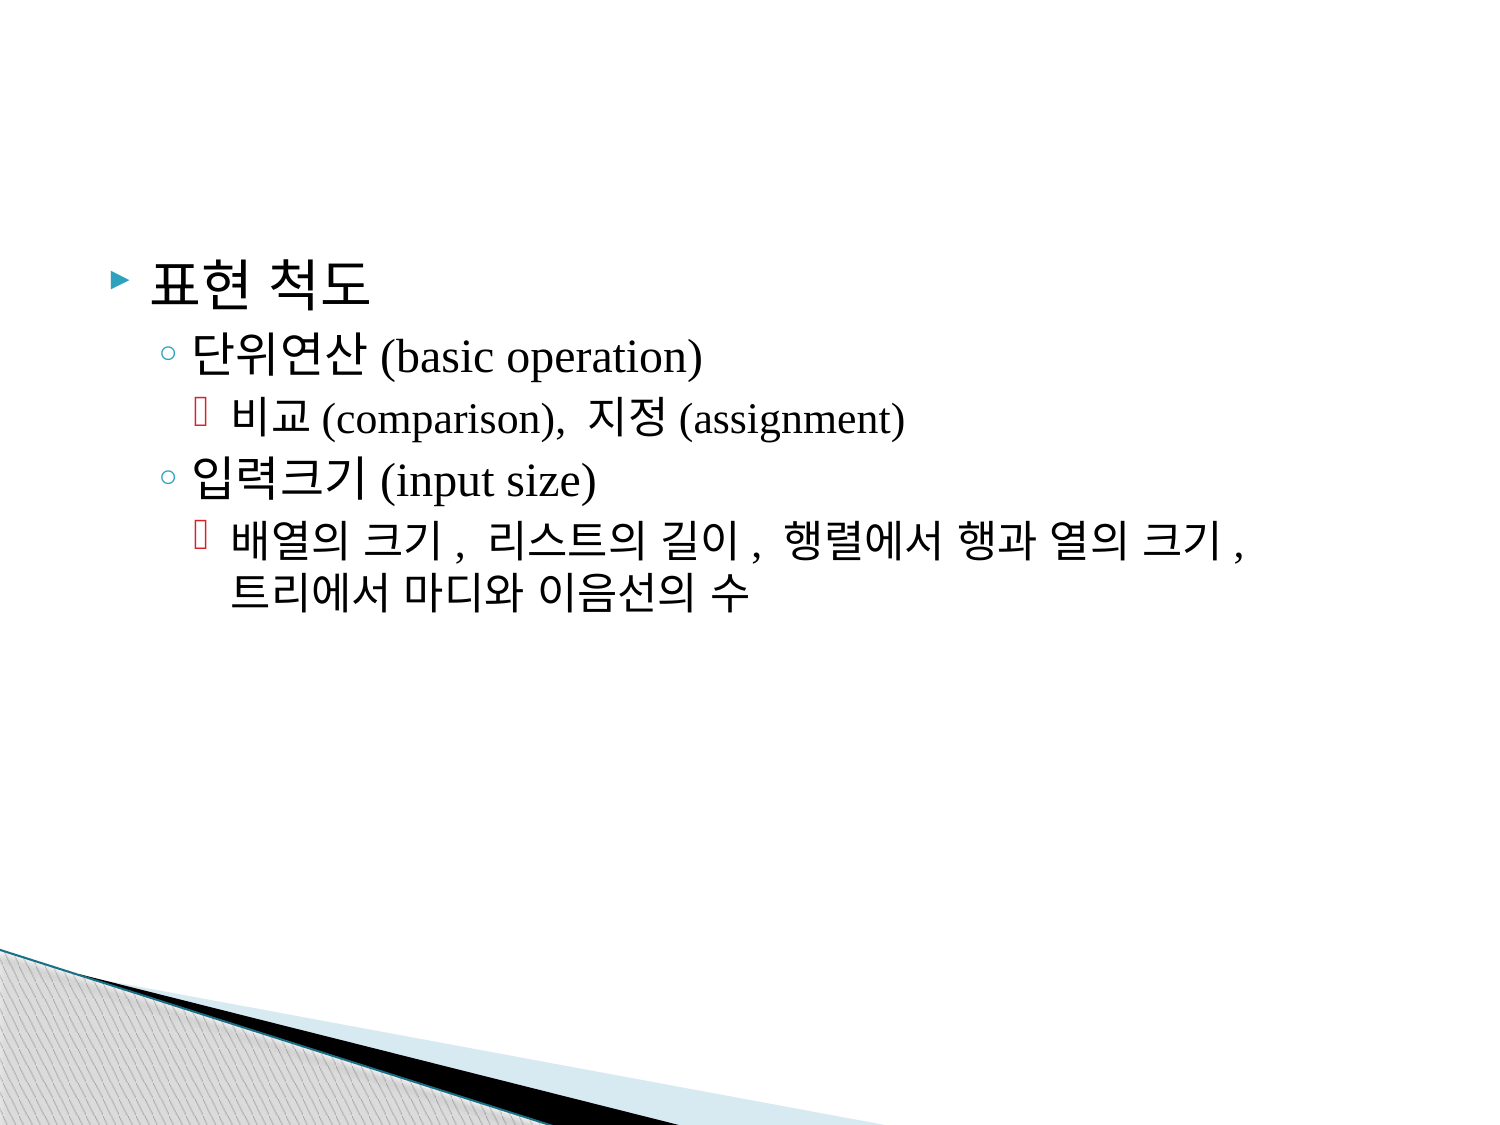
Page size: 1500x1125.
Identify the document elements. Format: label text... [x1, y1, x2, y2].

list 표현 척도 단위연산(basic operation) 비교(comparison), 지정(assignment) 입력크기(input size) 배열의 크기, 리스트의 길이, 행렬에서 행과 열의 크기, 트리에서 마디와 이음선의 수 [75, 243, 1425, 986]
